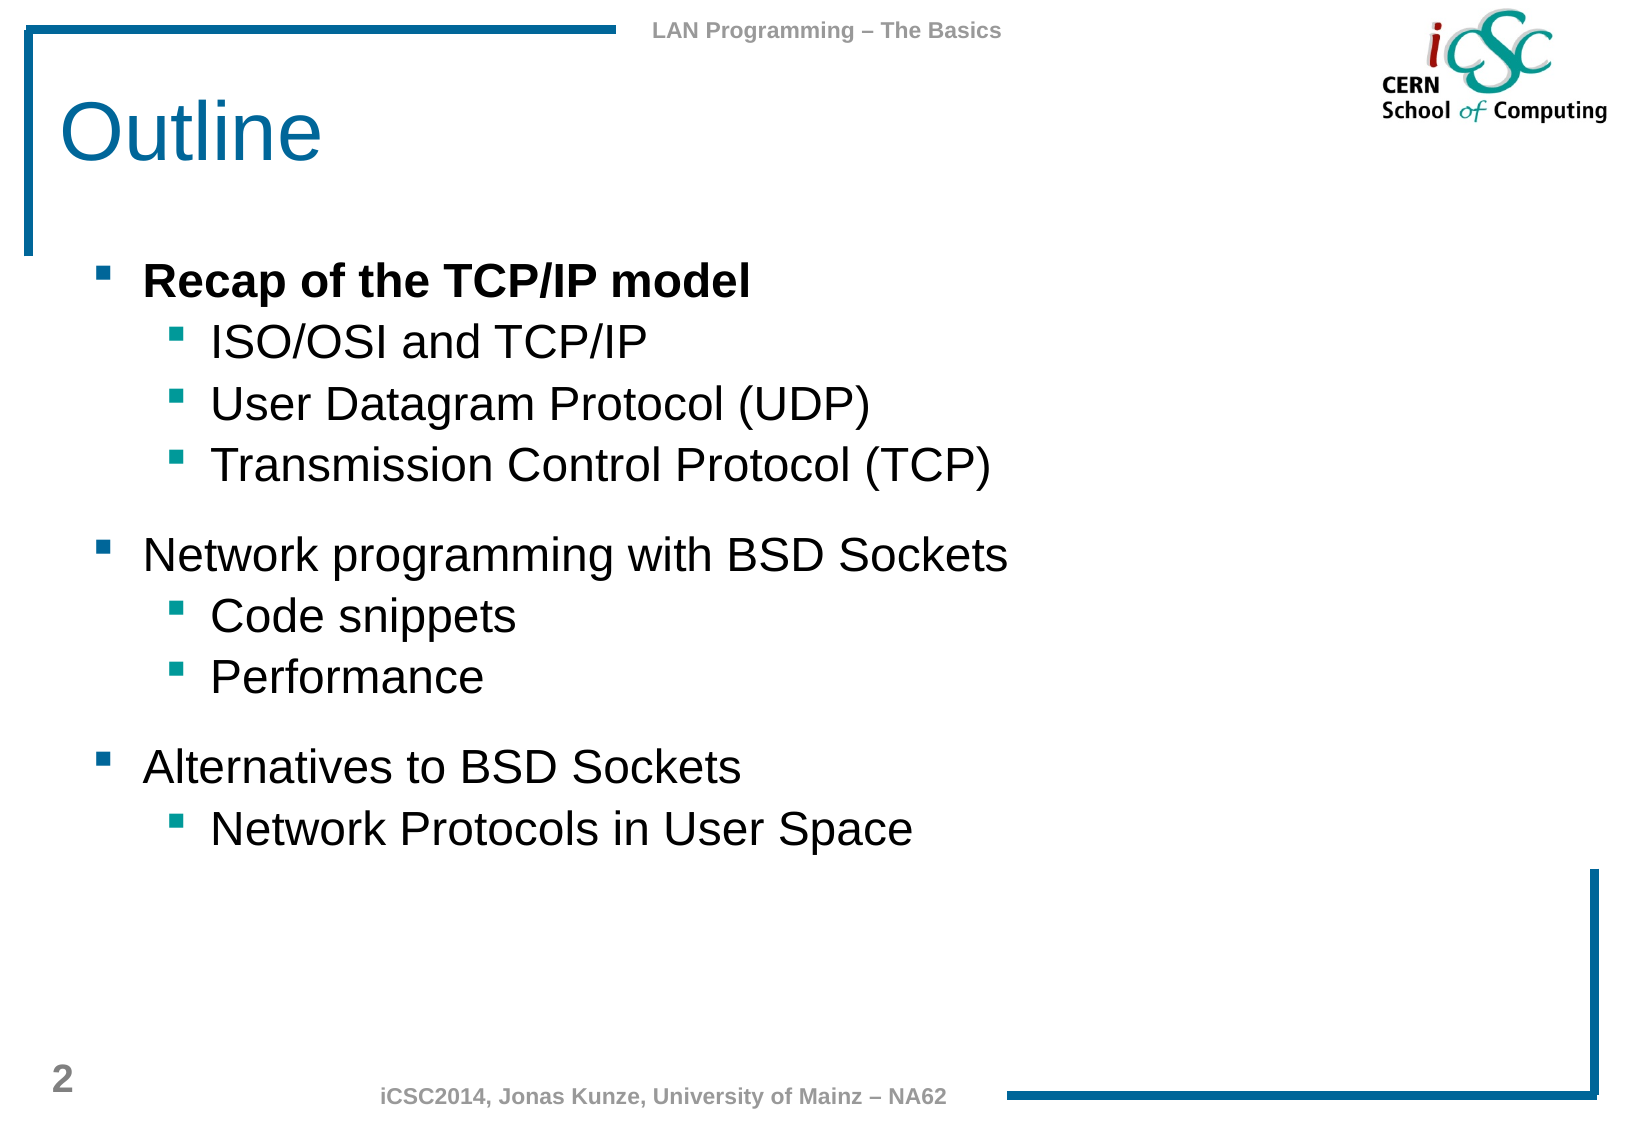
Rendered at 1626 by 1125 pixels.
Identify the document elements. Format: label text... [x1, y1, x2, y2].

picture [1381, 8, 1608, 125]
list Recap of the TCP/IP model ISO/OSI and TCP/IP User Datagram Protocol (UDP) Transmission Control Protocol (TCP) Network programming with BSD Sockets Code snippets Performance Alternatives to BSD Sockets Network Protocols in User Space [75, 256, 1562, 1051]
title Outline [59, 85, 1452, 212]
